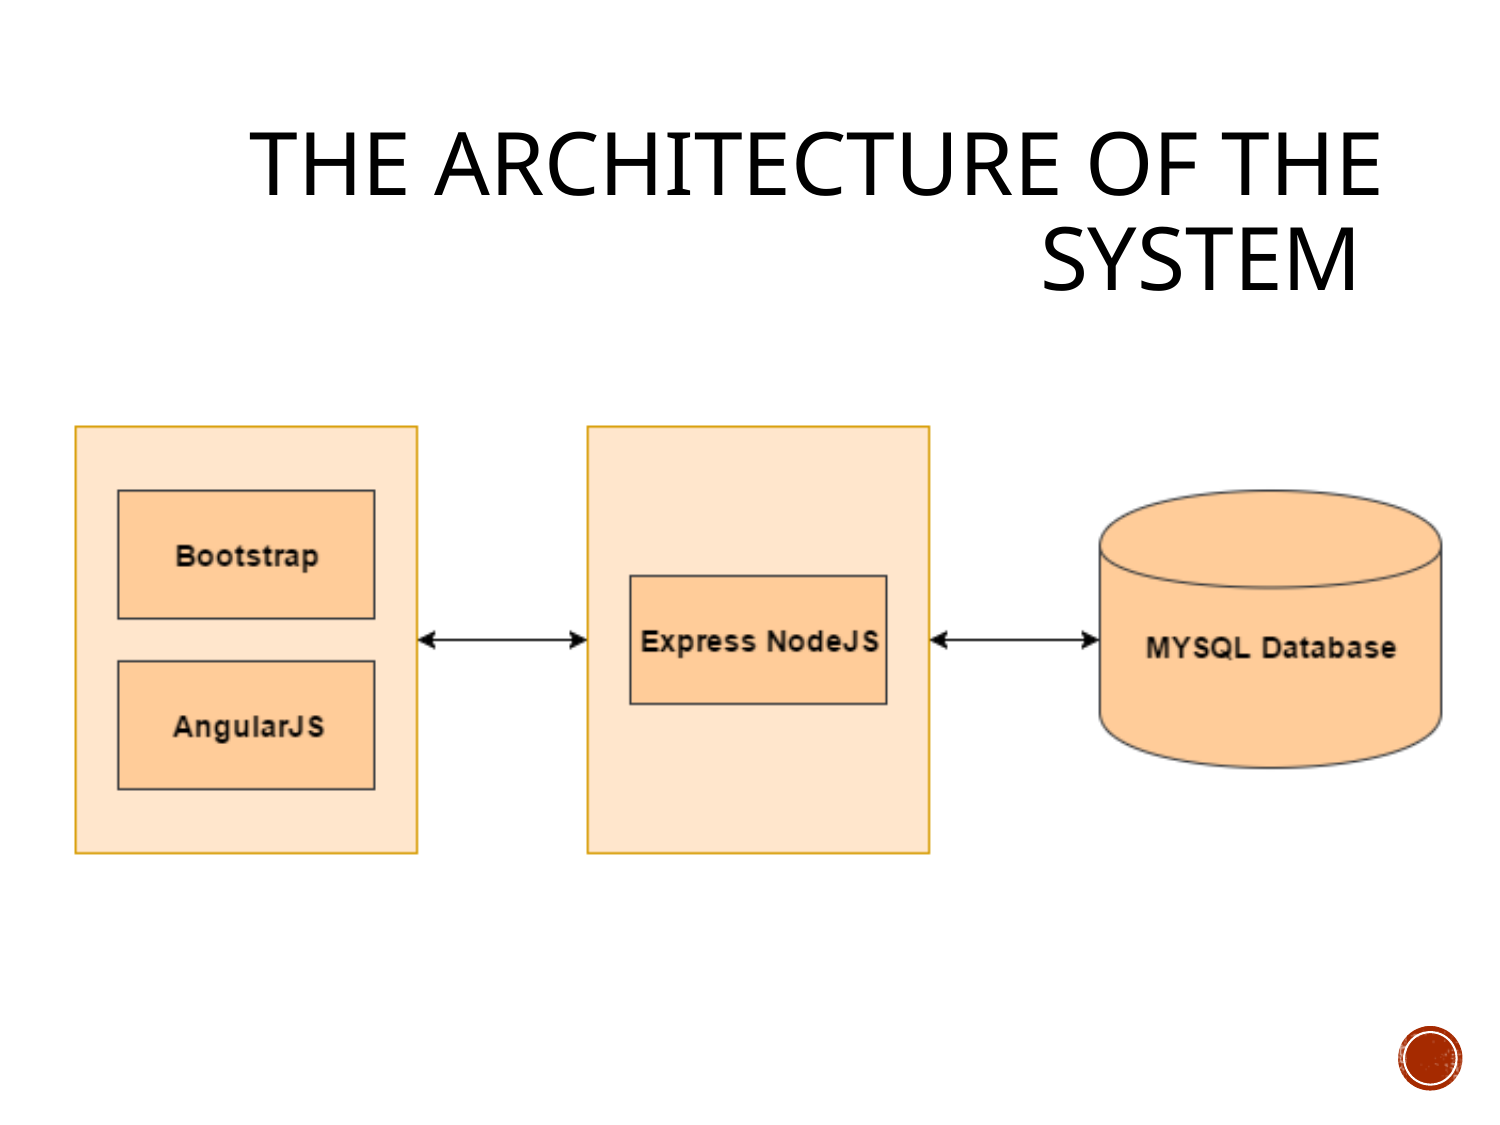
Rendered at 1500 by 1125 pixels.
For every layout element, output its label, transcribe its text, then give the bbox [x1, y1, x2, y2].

picture [76, 425, 1444, 856]
title The Architecture of the System [125, 82, 1400, 347]
